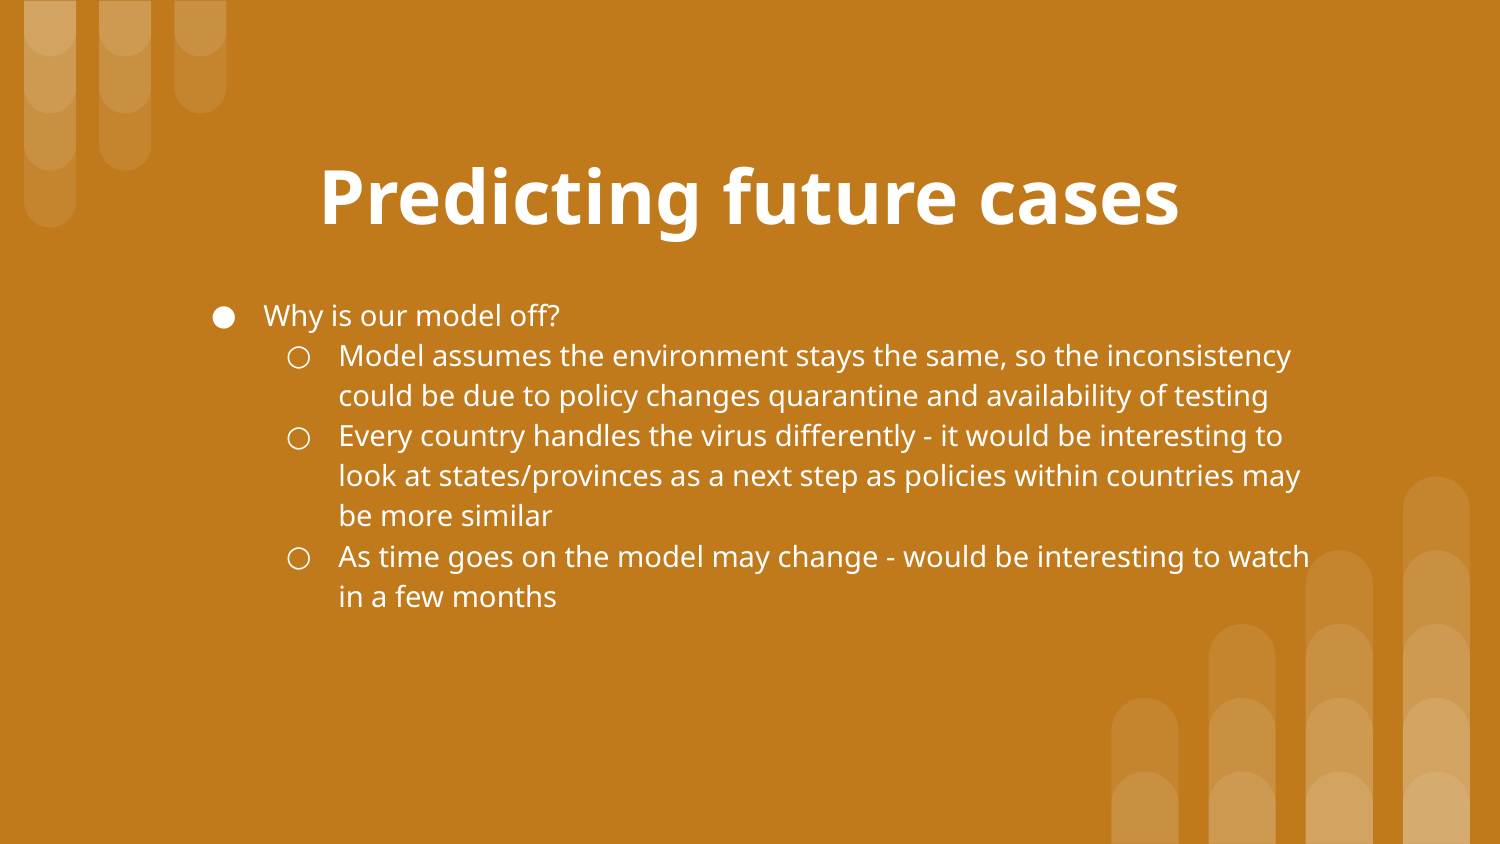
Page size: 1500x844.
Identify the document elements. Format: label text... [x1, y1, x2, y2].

list Why is our model off? Model assumes the environment stays the same, so the inconsistency could be due to policy changes quarantine and availability of testing Every country handles the virus differently - it would be interesting to look at states/provinces as a next step as policies within countries may be more similar As time goes on the model may change - would be interesting to watch in a few months [173, 276, 1327, 694]
title Predicting future cases [299, 111, 1201, 276]
